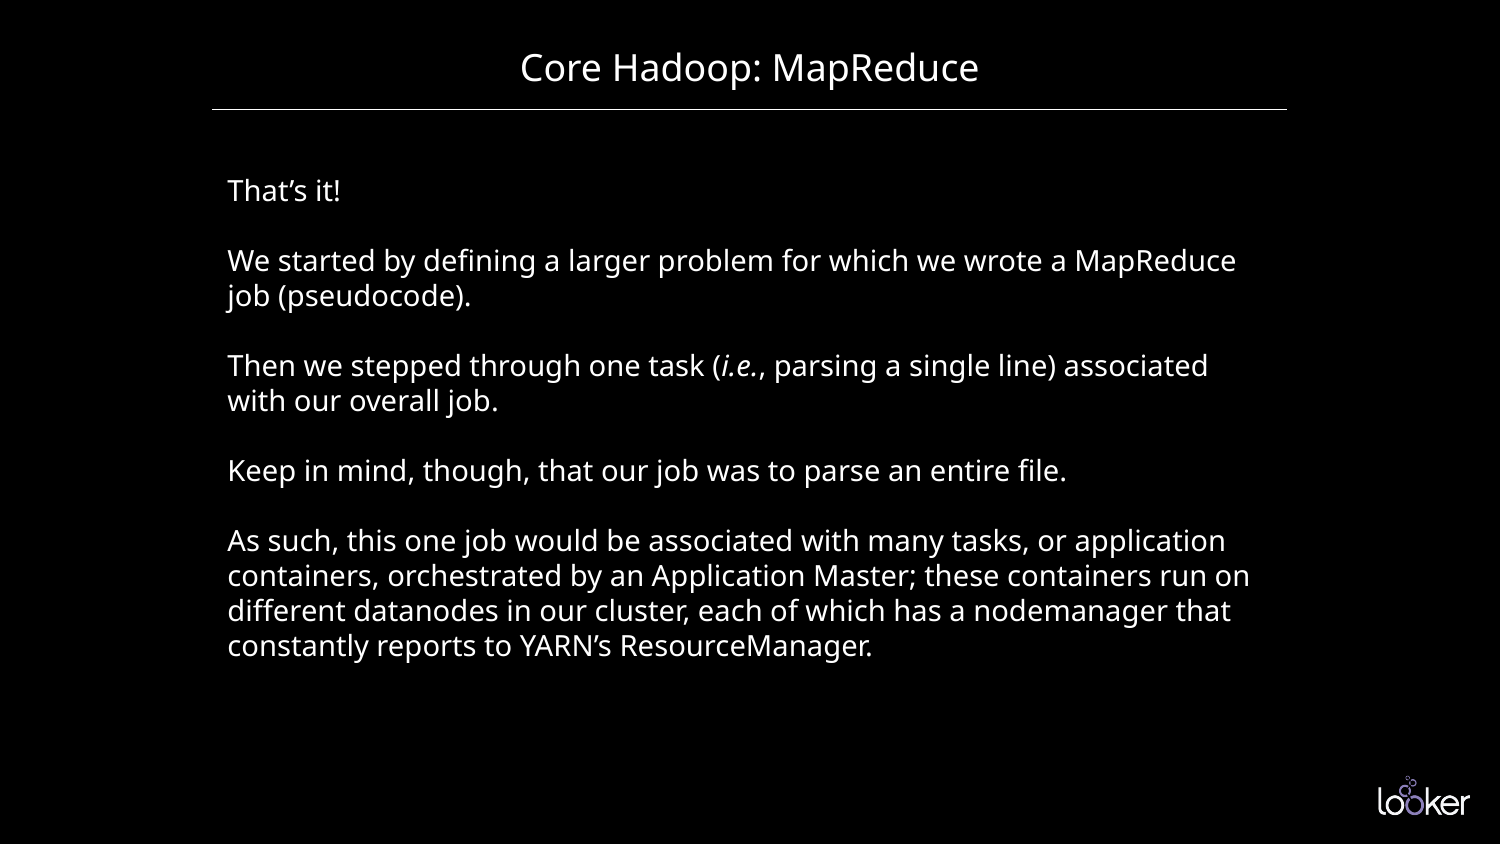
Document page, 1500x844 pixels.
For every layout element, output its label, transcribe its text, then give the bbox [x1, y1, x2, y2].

text_box That’s it! We started by defining a larger problem for which we wrote a MapReduce job (pseudocode). Then we stepped through one task (i.e., parsing a single line) associated with our overall job. Keep in mind, though, that our job was to parse an entire file. As such, this one job would be associated with many tasks, or application containers, orchestrated by an Application Master; these containers run on different datanodes in our cluster, each of which has a nodemanager that constantly reports to YARN’s ResourceManager. [212, 157, 1288, 686]
picture [1374, 771, 1474, 819]
text_box Core Hadoop: MapReduce [450, 35, 1050, 97]
